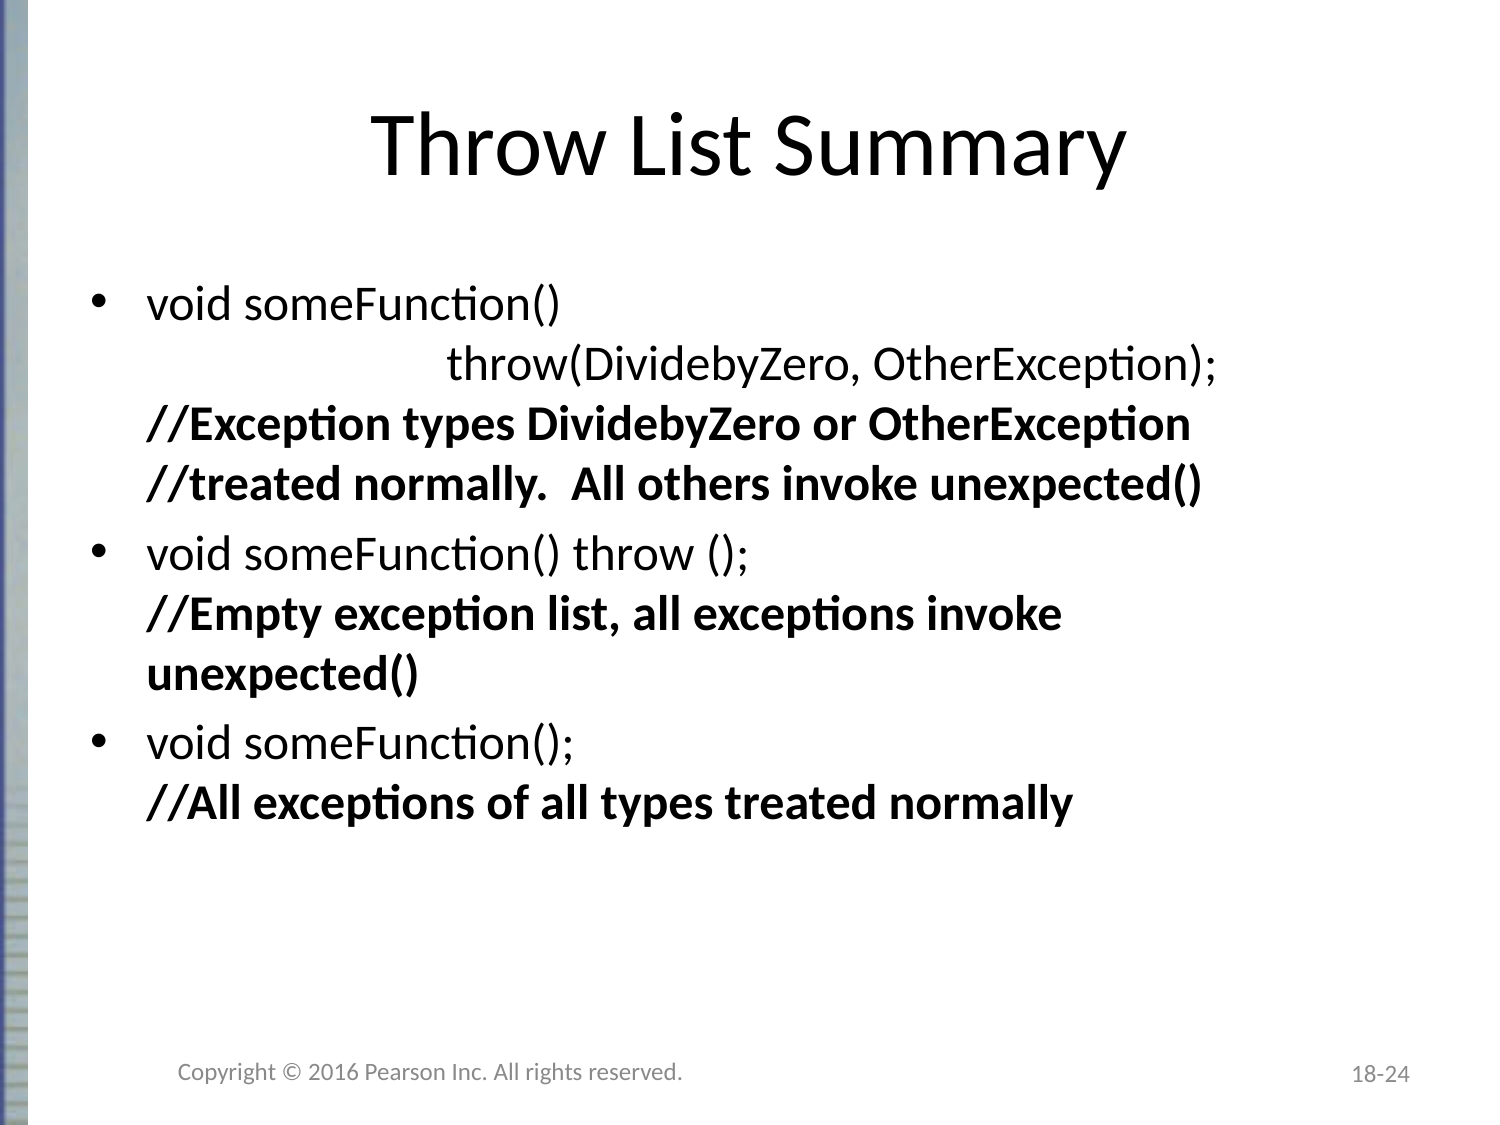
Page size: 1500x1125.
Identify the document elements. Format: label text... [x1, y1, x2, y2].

footer Copyright © 2016 Pearson Inc. All rights reserved. [75, 1040, 788, 1100]
list void someFunction() throw(DividebyZero, OtherException); //Exception types DividebyZero or OtherException //treated normally. All others invoke unexpected() void someFunction() throw (); //Empty exception list, all exceptions invoke unexpected() void someFunction(); //All exceptions of all types treated normally [75, 262, 1425, 1005]
picture [0, 0, 28, 1125]
title Throw List Summary [75, 45, 1425, 233]
slide_number 18-24 [1074, 1042, 1425, 1103]
